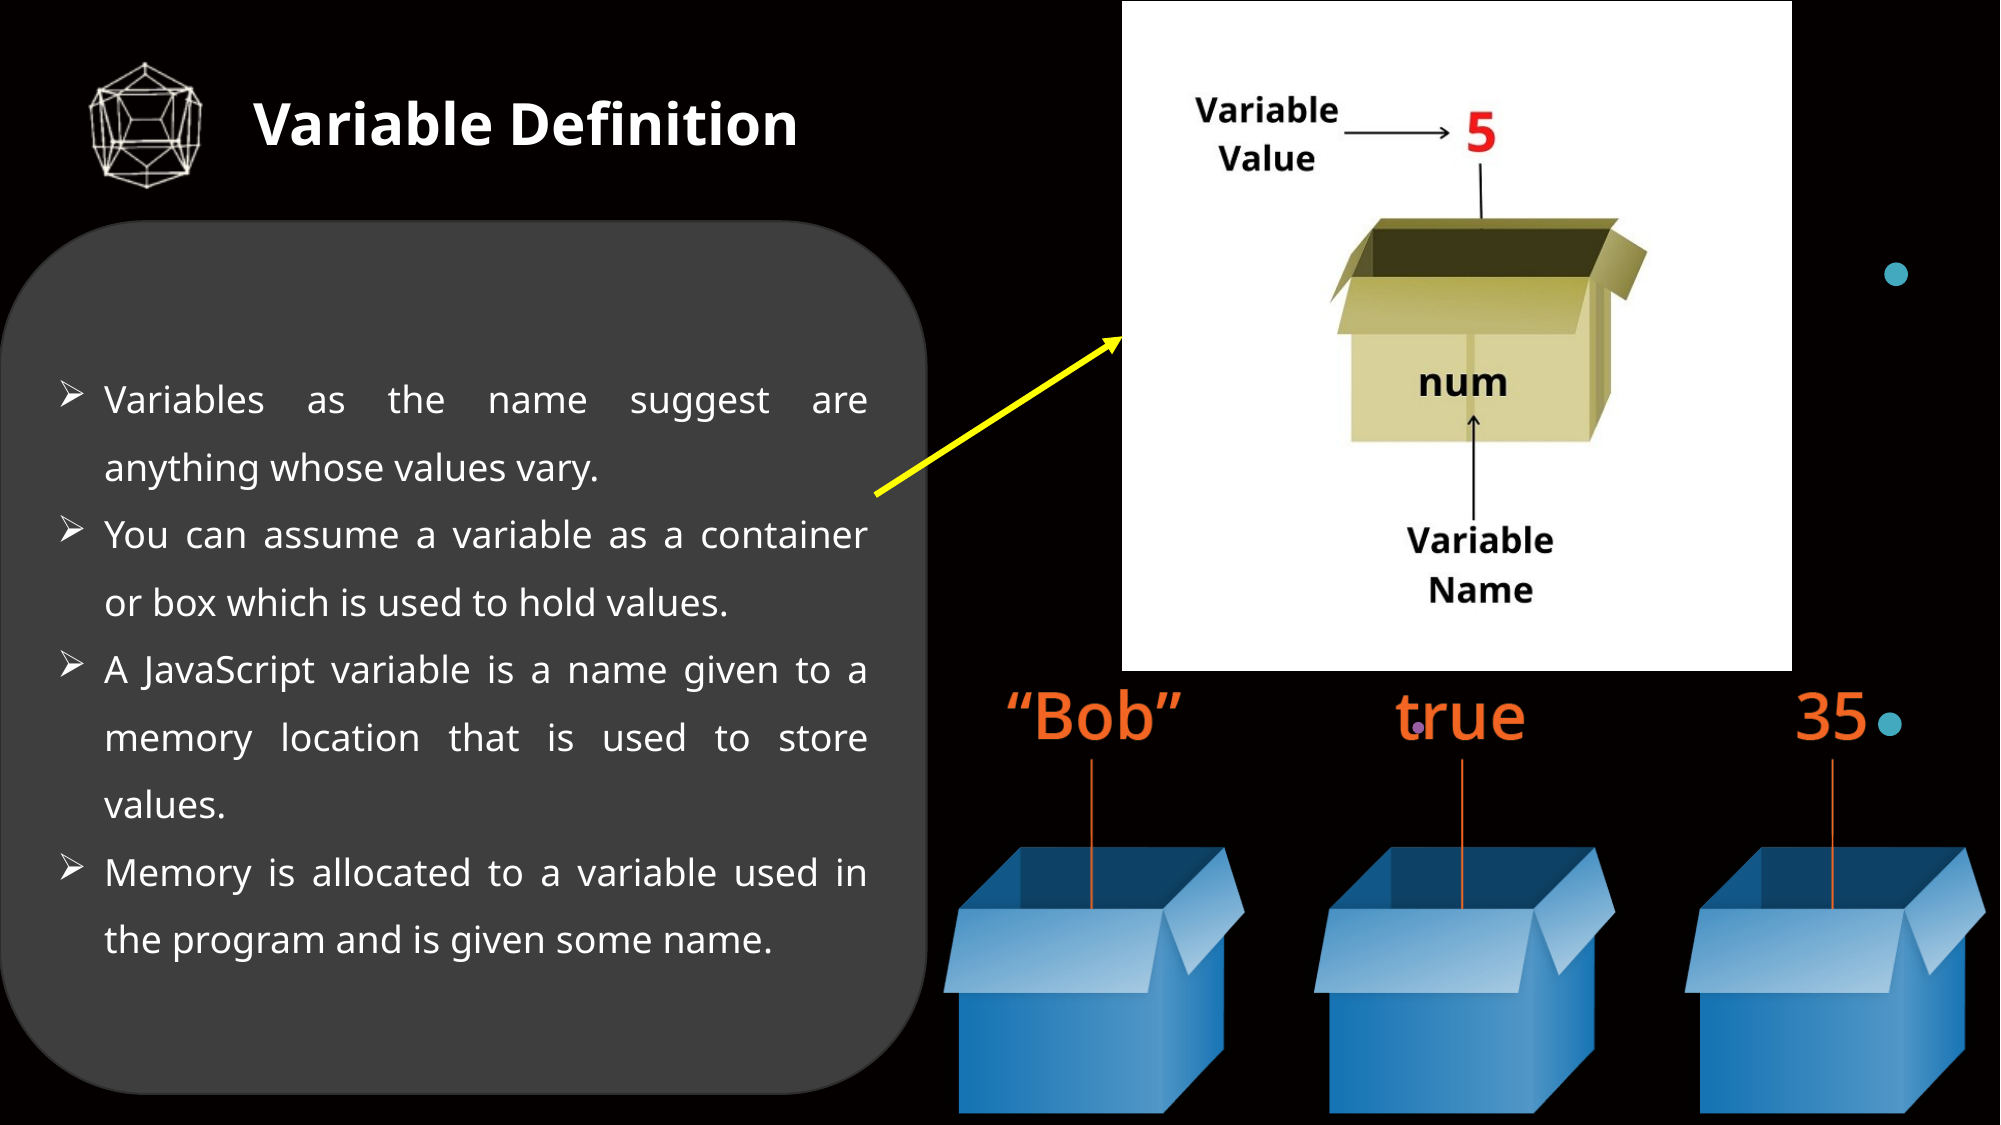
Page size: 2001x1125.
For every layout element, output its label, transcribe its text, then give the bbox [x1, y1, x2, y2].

text_box [1883, 261, 1909, 288]
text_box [875, 336, 1123, 496]
text_box Variables as the name suggest are anything whose values vary. You can assume a variable as a container or box which is used to hold values. A JavaScript variable is a name given to a memory location that is used to store values. Memory is allocated to a variable used in the program and is given some name. [0, 220, 928, 1095]
picture [71, 53, 211, 197]
picture [926, 683, 2000, 1125]
picture [1122, 1, 1792, 671]
text_box Variable Definition [223, 79, 1018, 165]
